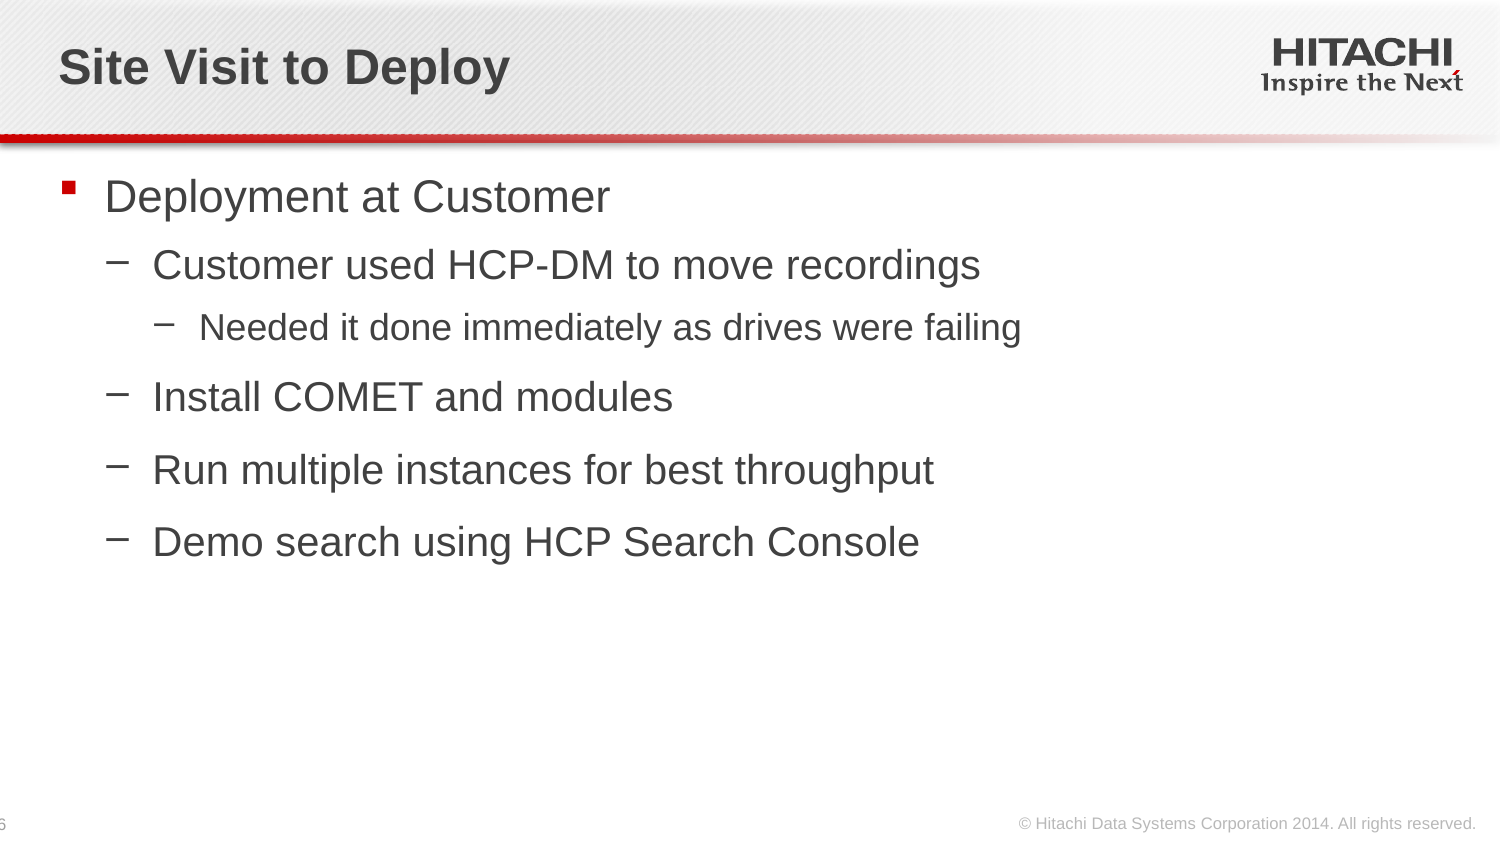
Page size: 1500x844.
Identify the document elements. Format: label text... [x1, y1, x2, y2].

list Deployment at Customer Customer used HCP-DM to move recordings Needed it done immediately as drives were failing Install COMET and modules Run multiple instances for best throughput Demo search using HCP Search Console [43, 158, 1452, 585]
title Site Visit to Deploy [43, 8, 1200, 129]
